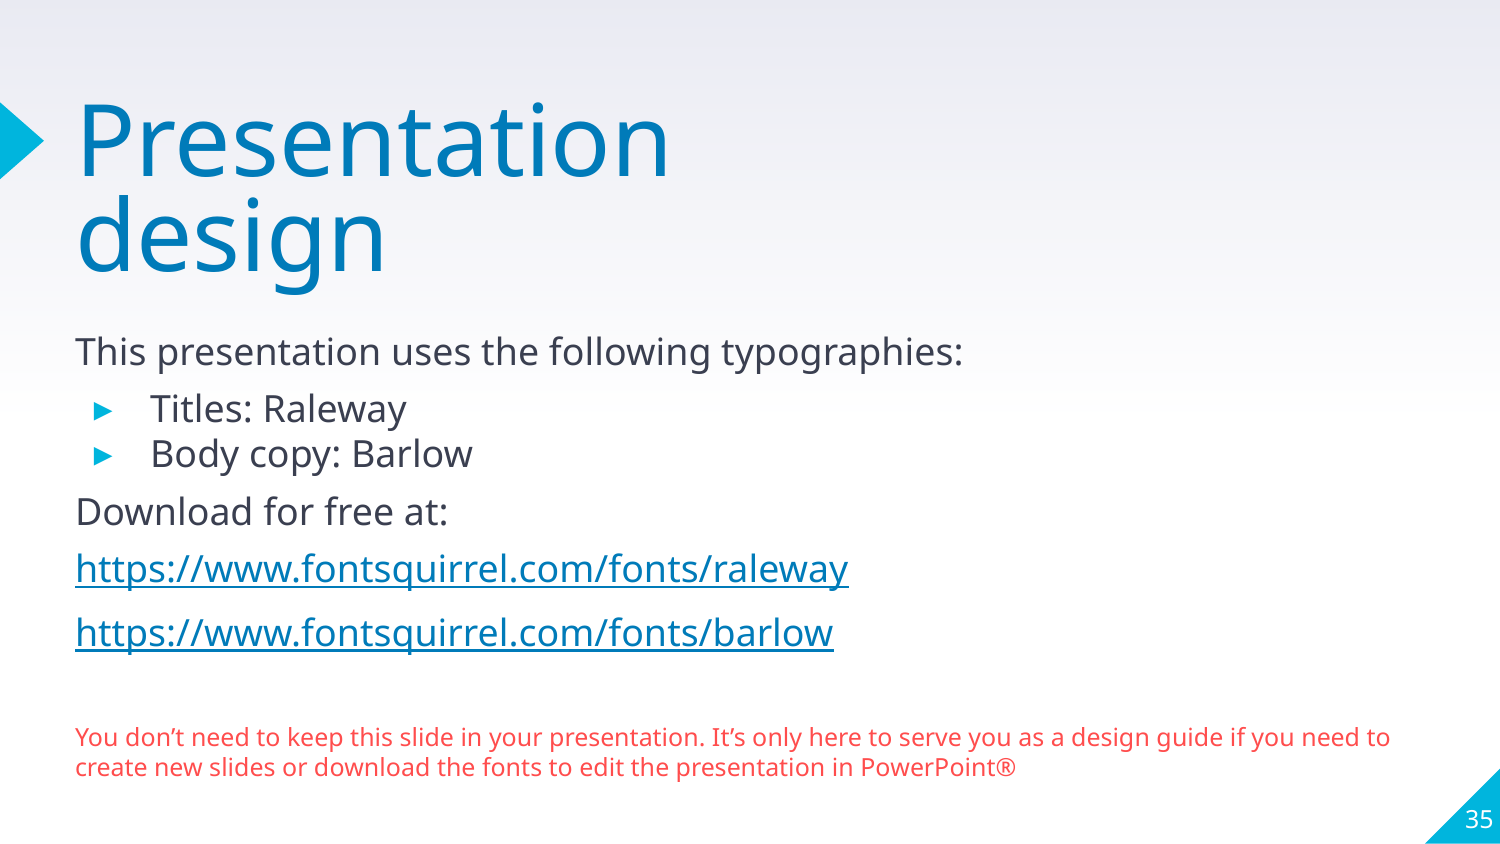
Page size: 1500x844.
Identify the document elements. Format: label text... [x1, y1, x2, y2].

title Presentation design [75, 99, 1001, 277]
text_box You don’t need to keep this slide in your presentation. It’s only here to serve you as a design guide if you need to create new slides or download the fonts to edit the presentation in PowerPoint® [75, 721, 1419, 786]
list This presentation uses the following typographies: Titles: Raleway Body copy: Barlow Download for free at: https://www.fontsquirrel.com/fonts/raleway https://www.fontsquirrel.com/fonts/barlow [75, 327, 1001, 721]
slide_number 35 [1418, 760, 1494, 838]
